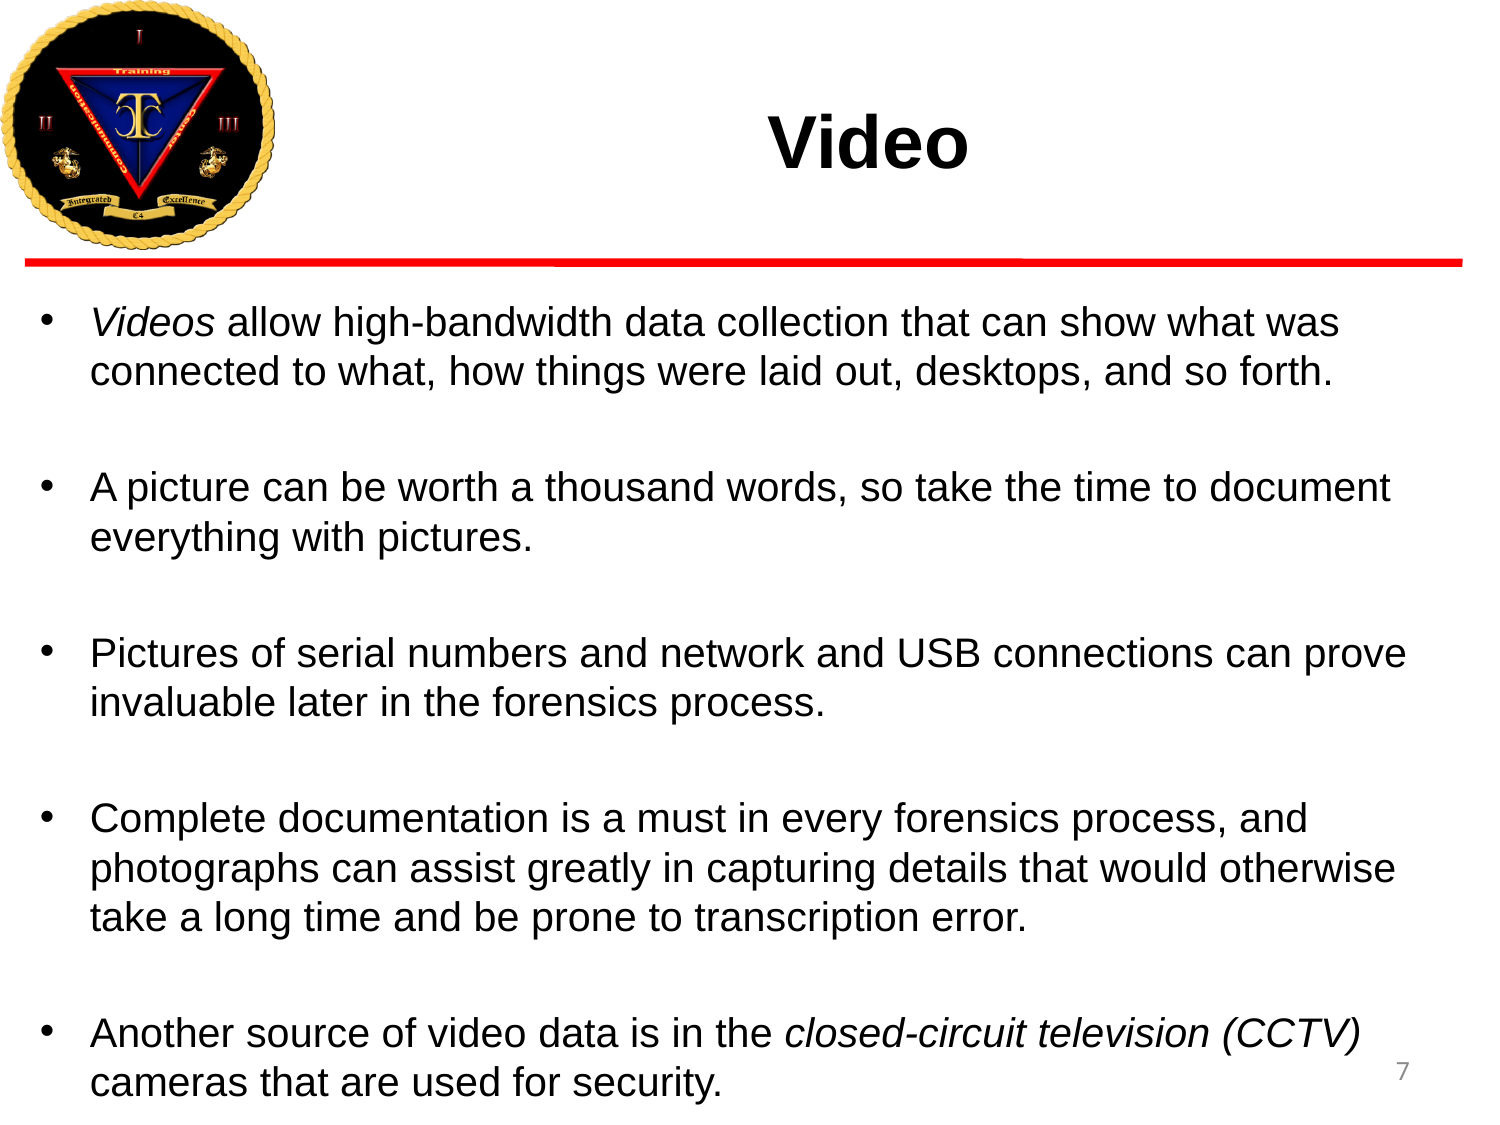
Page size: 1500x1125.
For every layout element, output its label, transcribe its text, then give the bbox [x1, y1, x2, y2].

slide_number 7 [1074, 1042, 1425, 1103]
list Videos allow high-bandwidth data collection that can show what was connected to what, how things were laid out, desktops, and so forth. A picture can be worth a thousand words, so take the time to document everything with pictures. Pictures of serial numbers and network and USB connections can prove invaluable later in the forensics process. Complete documentation is a must in every forensics process, and photographs can assist greatly in capturing details that would otherwise take a long time and be prone to transcription error. Another source of video data is in the closed-circuit television (CCTV) cameras that are used for security. [24, 287, 1463, 1125]
picture [0, 0, 275, 250]
title Video [274, 44, 1463, 233]
